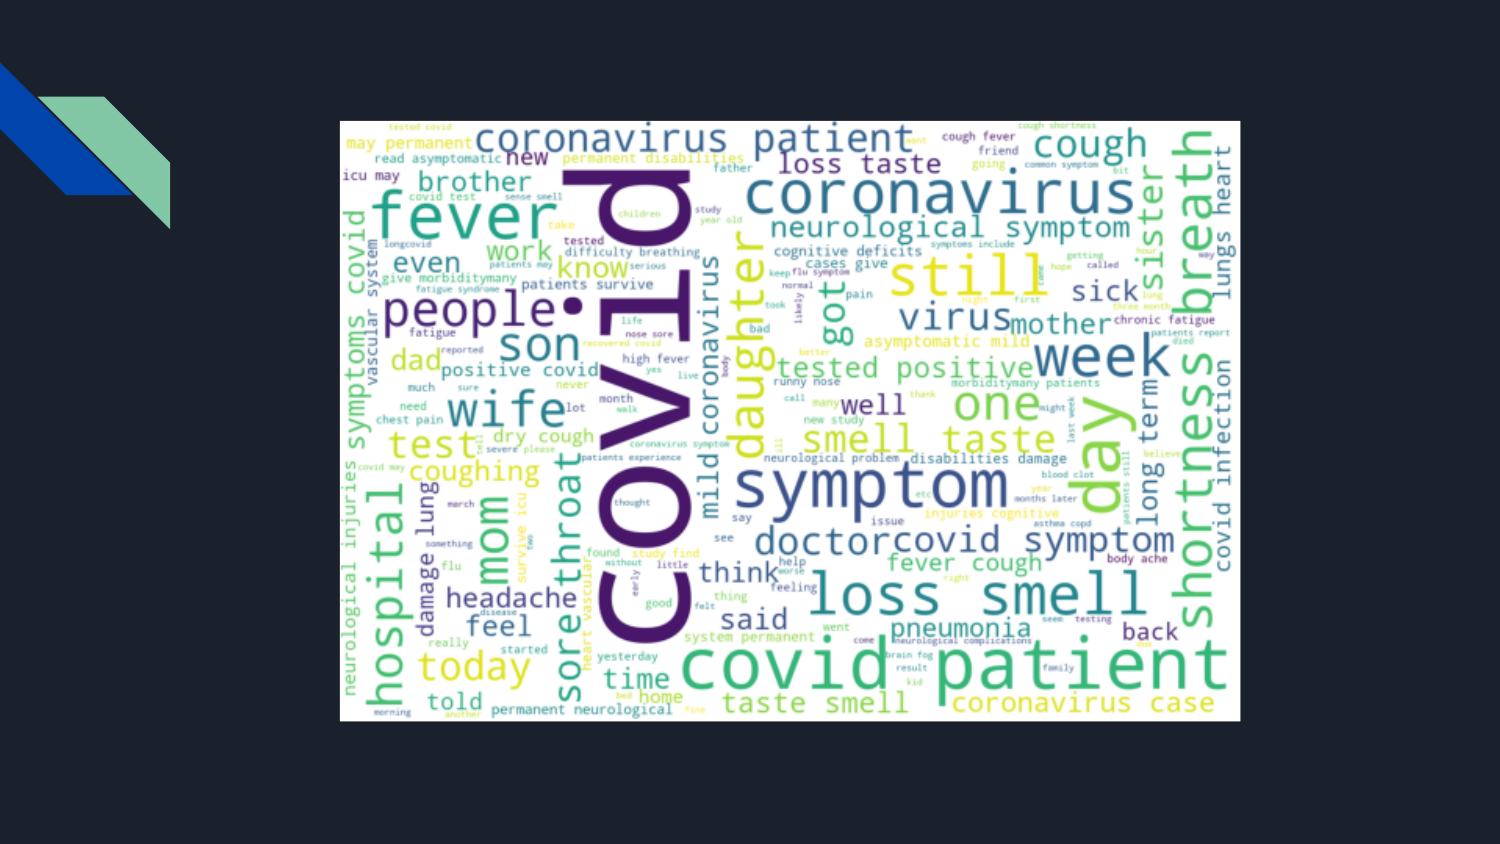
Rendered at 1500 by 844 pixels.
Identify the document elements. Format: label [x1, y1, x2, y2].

picture [328, 110, 1252, 733]
